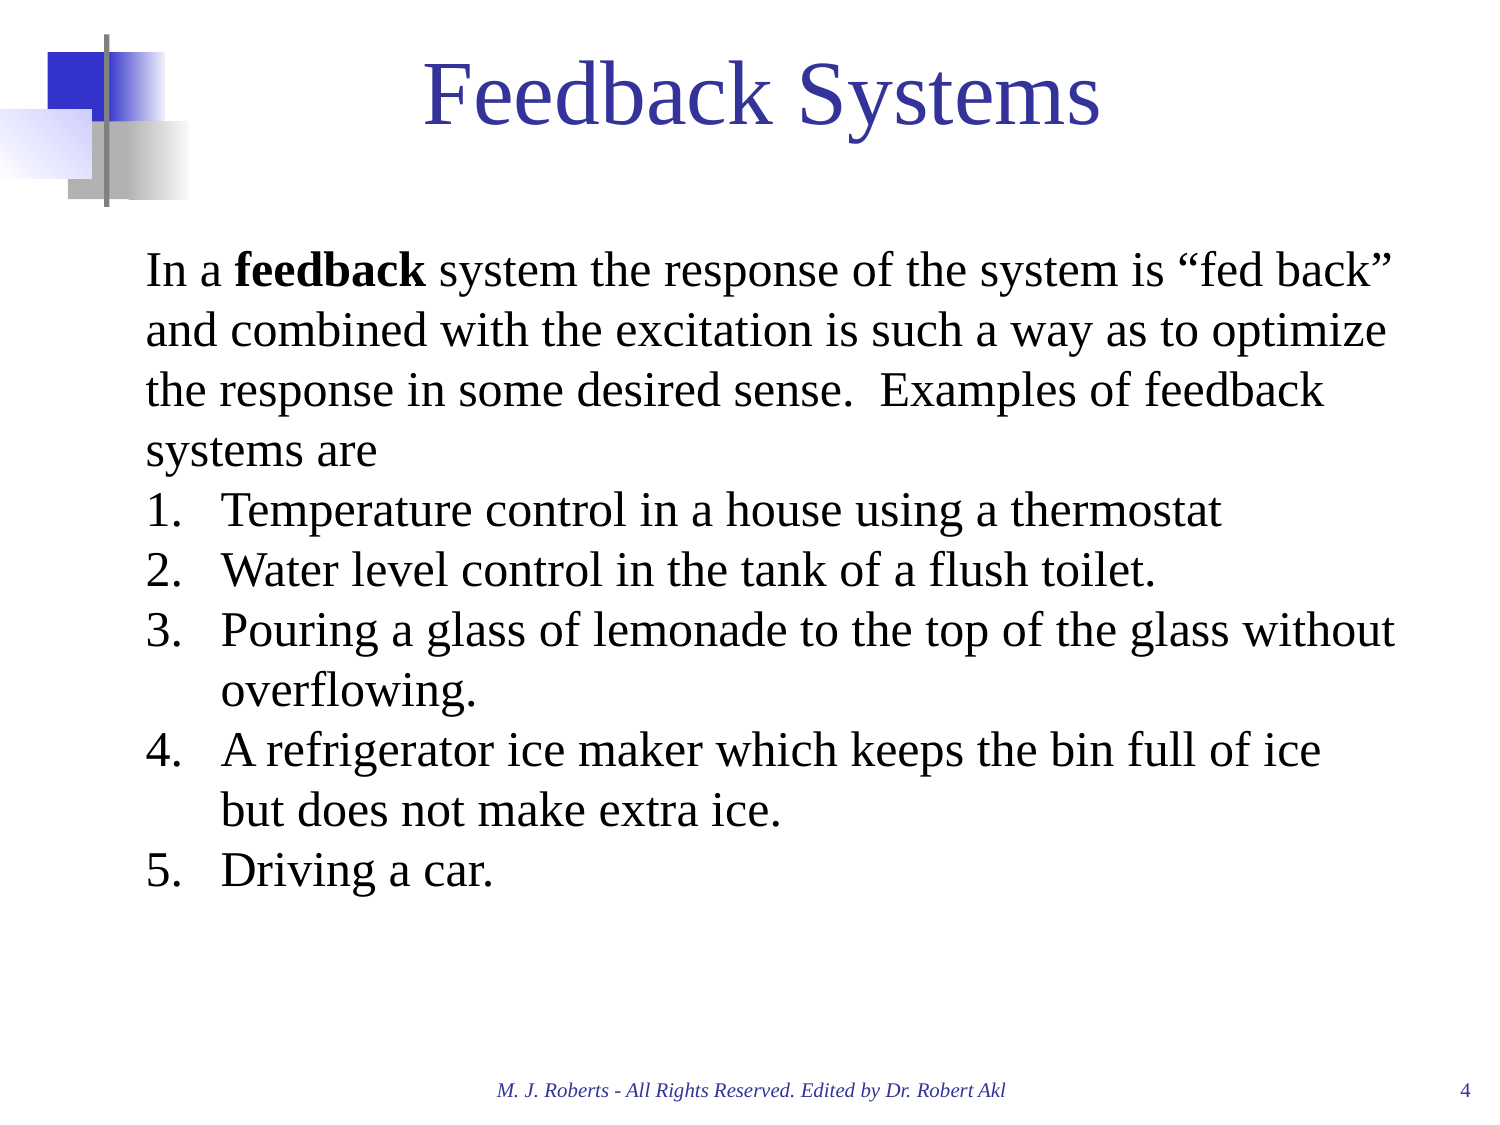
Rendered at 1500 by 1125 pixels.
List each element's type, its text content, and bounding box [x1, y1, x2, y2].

text_box ‹#› [1173, 1068, 1486, 1119]
text_box In a feedback system the response of the system is “fed back” and combined with the excitation is such a way as to optimize the response in some desired sense. Examples of feedback systems are Temperature control in a house using a thermostat Water level control in the tank of a flush toilet. Pouring a glass of lemonade to the top of the glass without overflowing. A refrigerator ice maker which keeps the bin full of ice but does not make extra ice. Driving a car. [130, 228, 1419, 903]
text_box M. J. Roberts - All Rights Reserved. Edited by Dr. Robert Akl [453, 1068, 1050, 1119]
title Feedback Systems [125, 24, 1400, 150]
